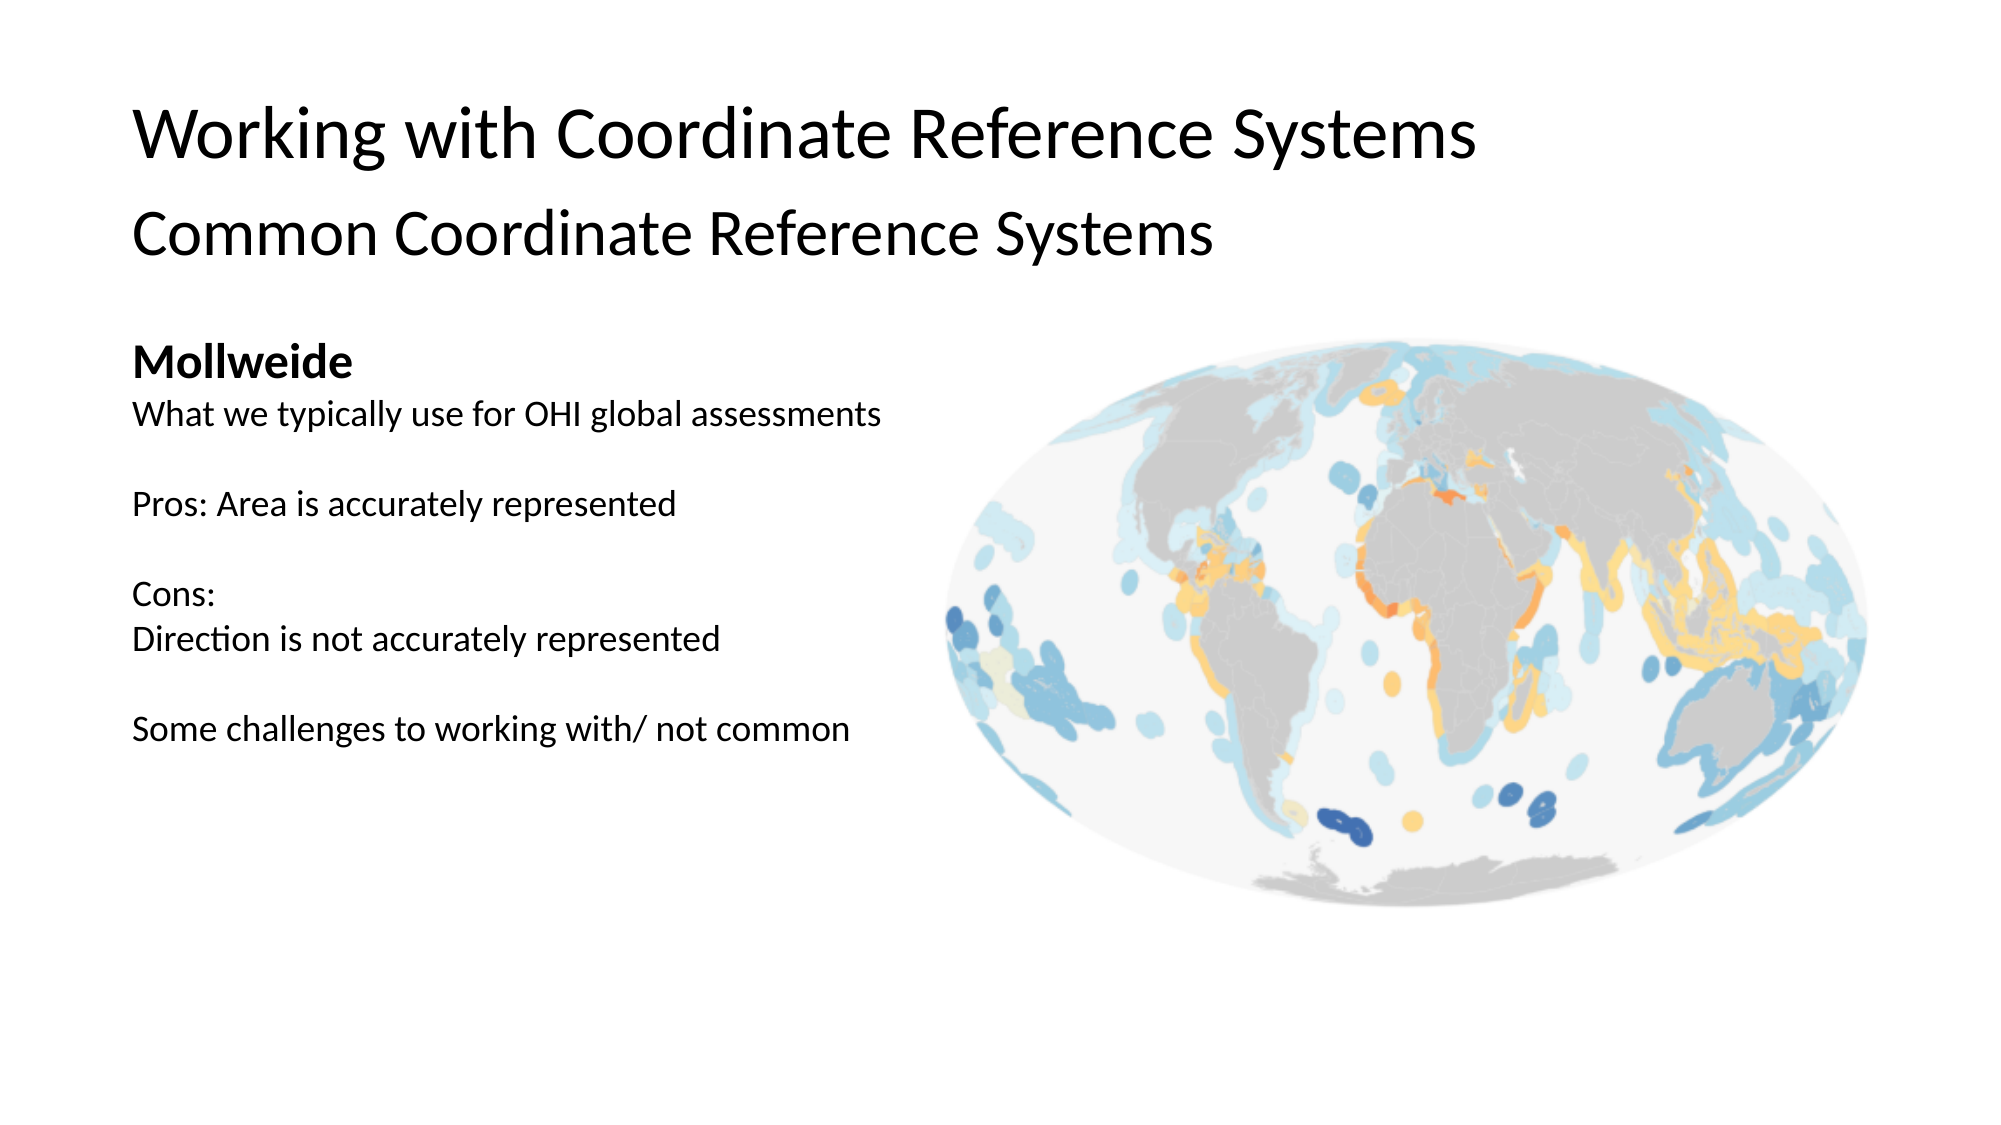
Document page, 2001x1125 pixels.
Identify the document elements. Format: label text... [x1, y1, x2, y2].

picture [899, 317, 1902, 938]
text_box Working with Coordinate Reference Systems [117, 76, 1601, 181]
text_box Common Coordinate Reference Systems Mollweide What we typically use for OHI global assessments Pros: Area is accurately represented Cons: Direction is not accurately represented Some challenges to working with/ not common [117, 181, 1714, 802]
